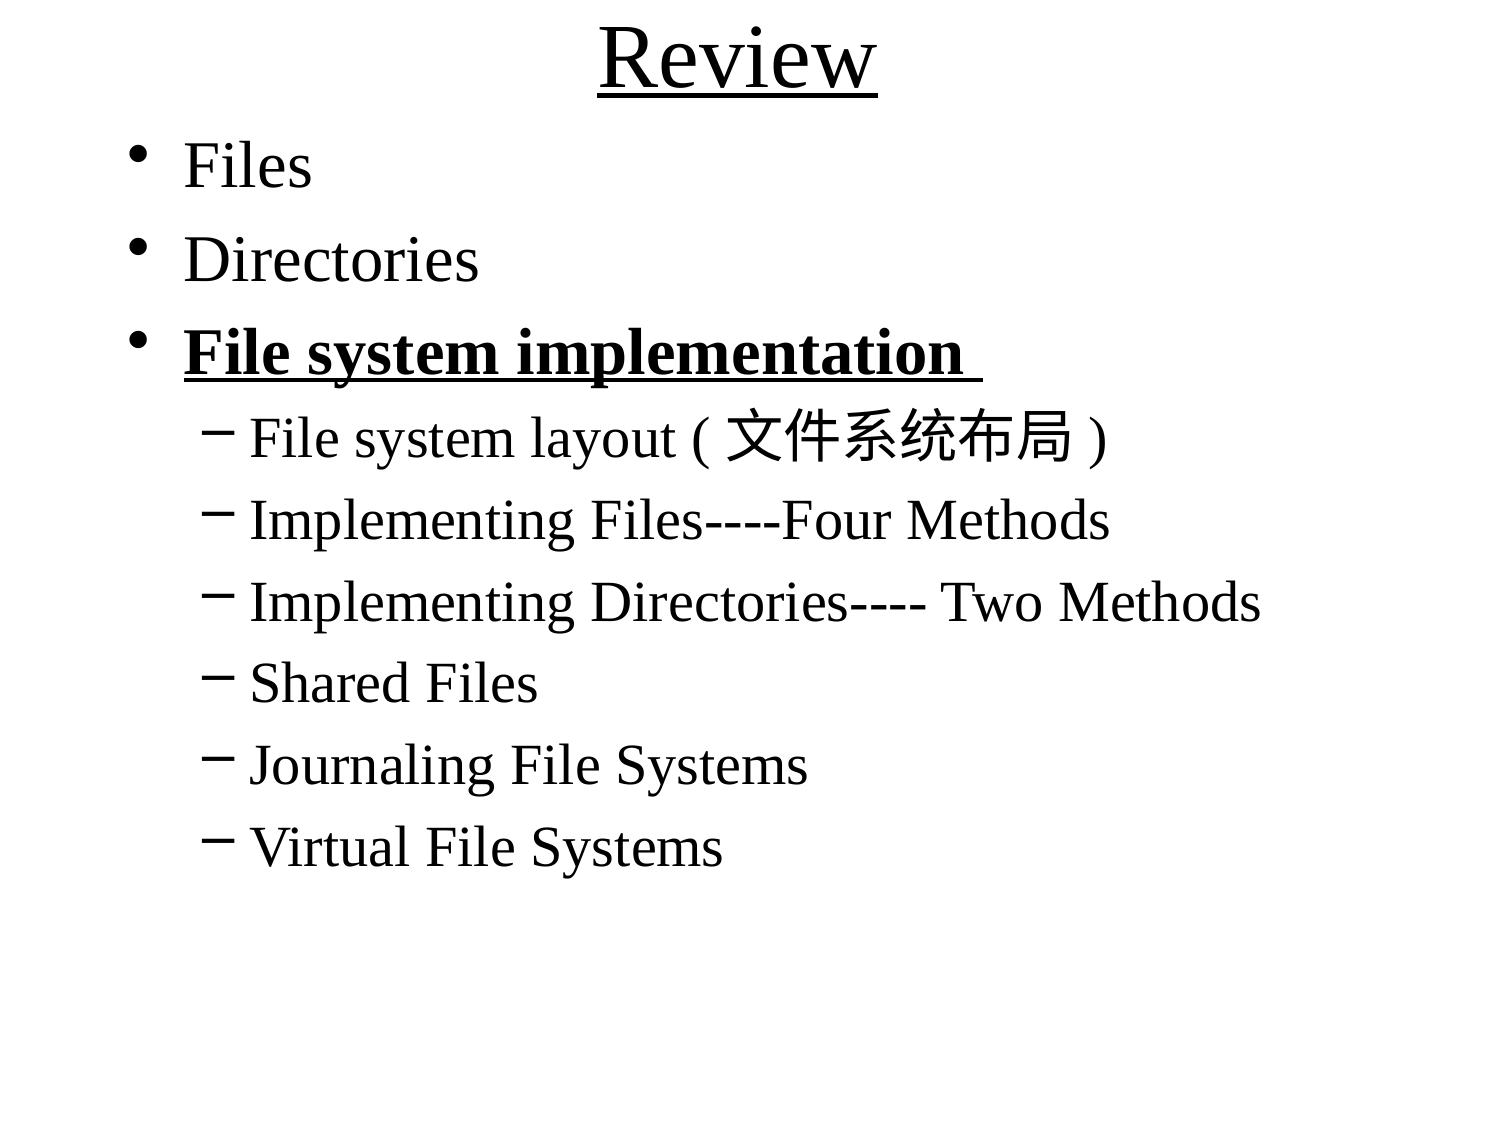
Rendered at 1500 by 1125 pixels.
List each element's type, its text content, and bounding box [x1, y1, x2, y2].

list Files Directories File system implementation File system layout (文件系统布局) Implementing Files----Four Methods Implementing Directories---- Two Methods Shared Files Journaling File Systems Virtual File Systems [111, 113, 1424, 1090]
title Review [99, 0, 1376, 103]
